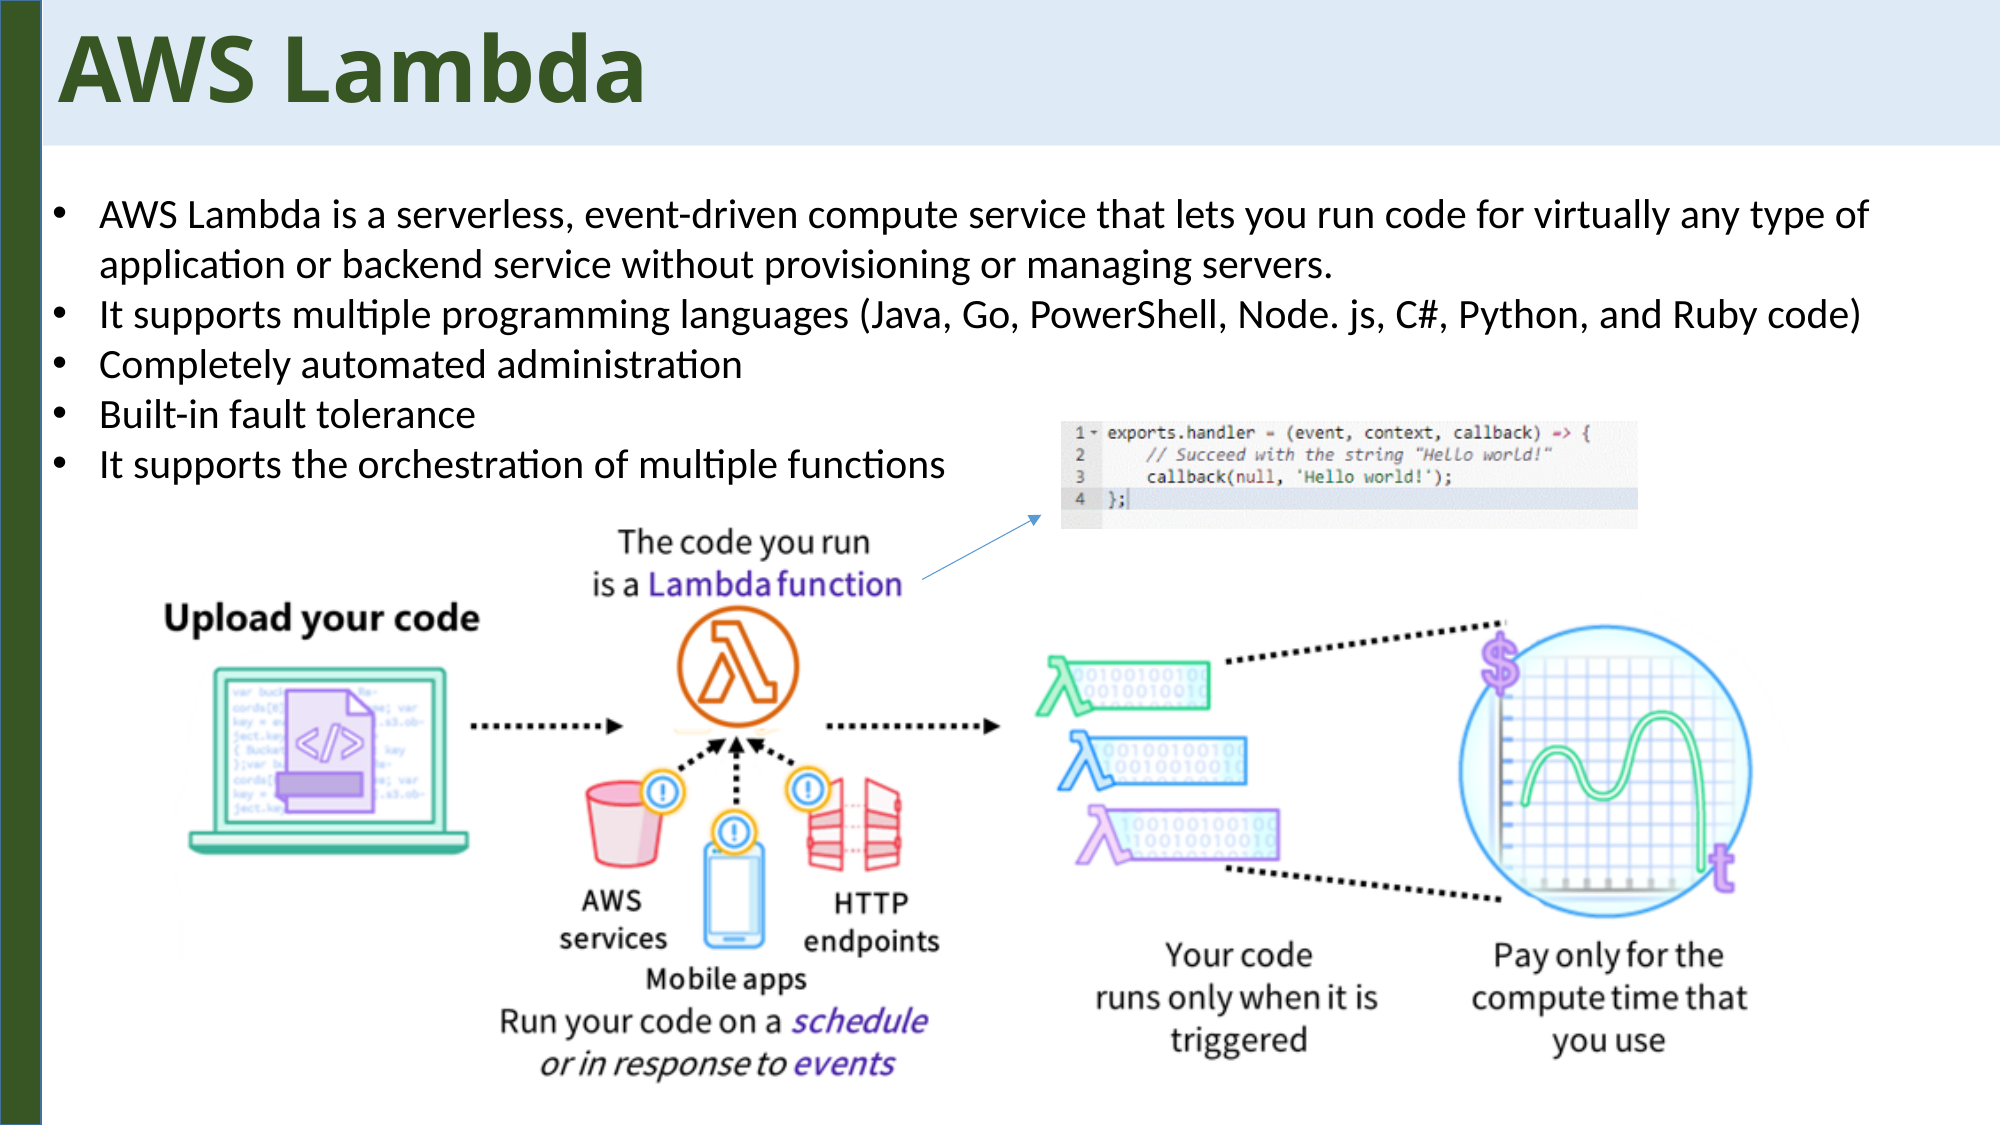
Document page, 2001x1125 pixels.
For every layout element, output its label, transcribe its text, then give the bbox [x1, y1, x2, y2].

text_box [0, 0, 42, 1125]
picture [163, 401, 1810, 1091]
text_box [922, 514, 1042, 580]
title AWS Lambda [43, 0, 2000, 146]
text_box AWS Lambda is a serverless, event-driven compute service that lets you run code for virtually any type of application or backend service without provisioning or managing servers. It supports multiple programming languages (Java, Go, PowerShell, Node. js, C#, Python, and Ruby code) Completely automated administration Built-in fault tolerance It supports the orchestration of multiple functions [37, 179, 2000, 545]
